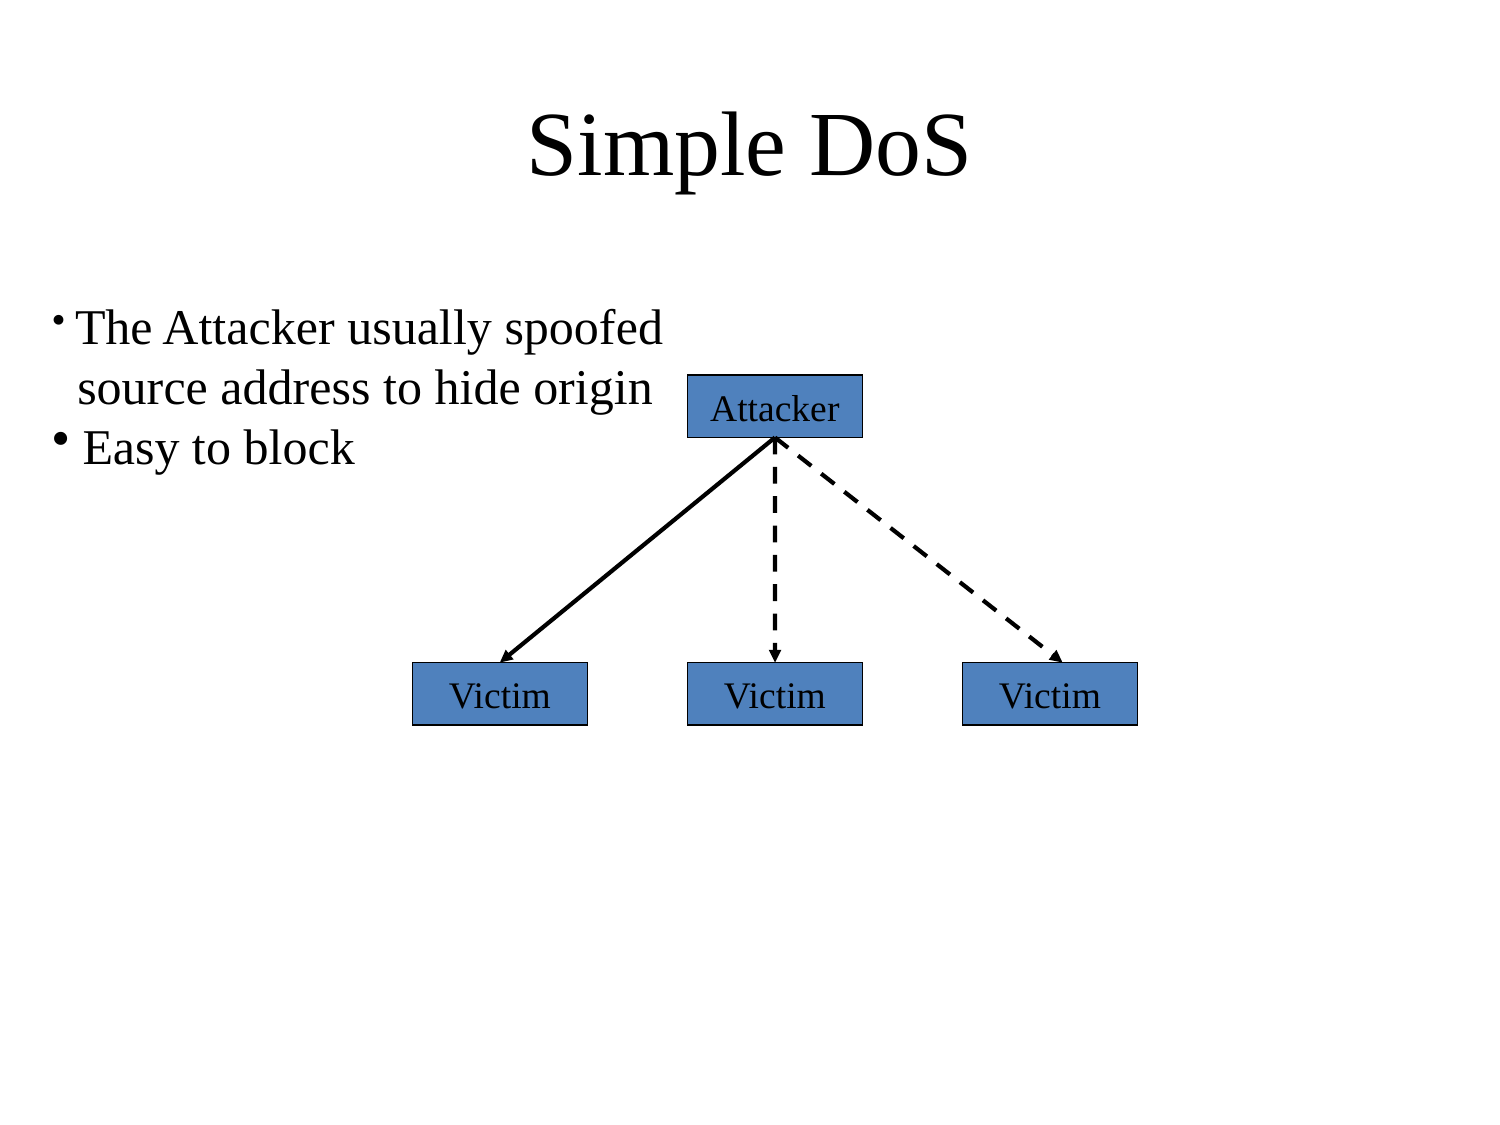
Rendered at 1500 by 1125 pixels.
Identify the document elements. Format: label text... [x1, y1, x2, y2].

text_box [1046, 649, 1063, 663]
text_box The Attacker usually spoofed source address to hide origin Easy to block [37, 287, 708, 483]
text_box Attacker [708, 374, 863, 438]
text_box Victim [412, 662, 588, 725]
text_box [499, 438, 775, 663]
title Simple DoS [75, 45, 1425, 233]
text_box Victim [962, 662, 1138, 725]
text_box [768, 649, 782, 663]
text_box Victim [687, 662, 863, 725]
